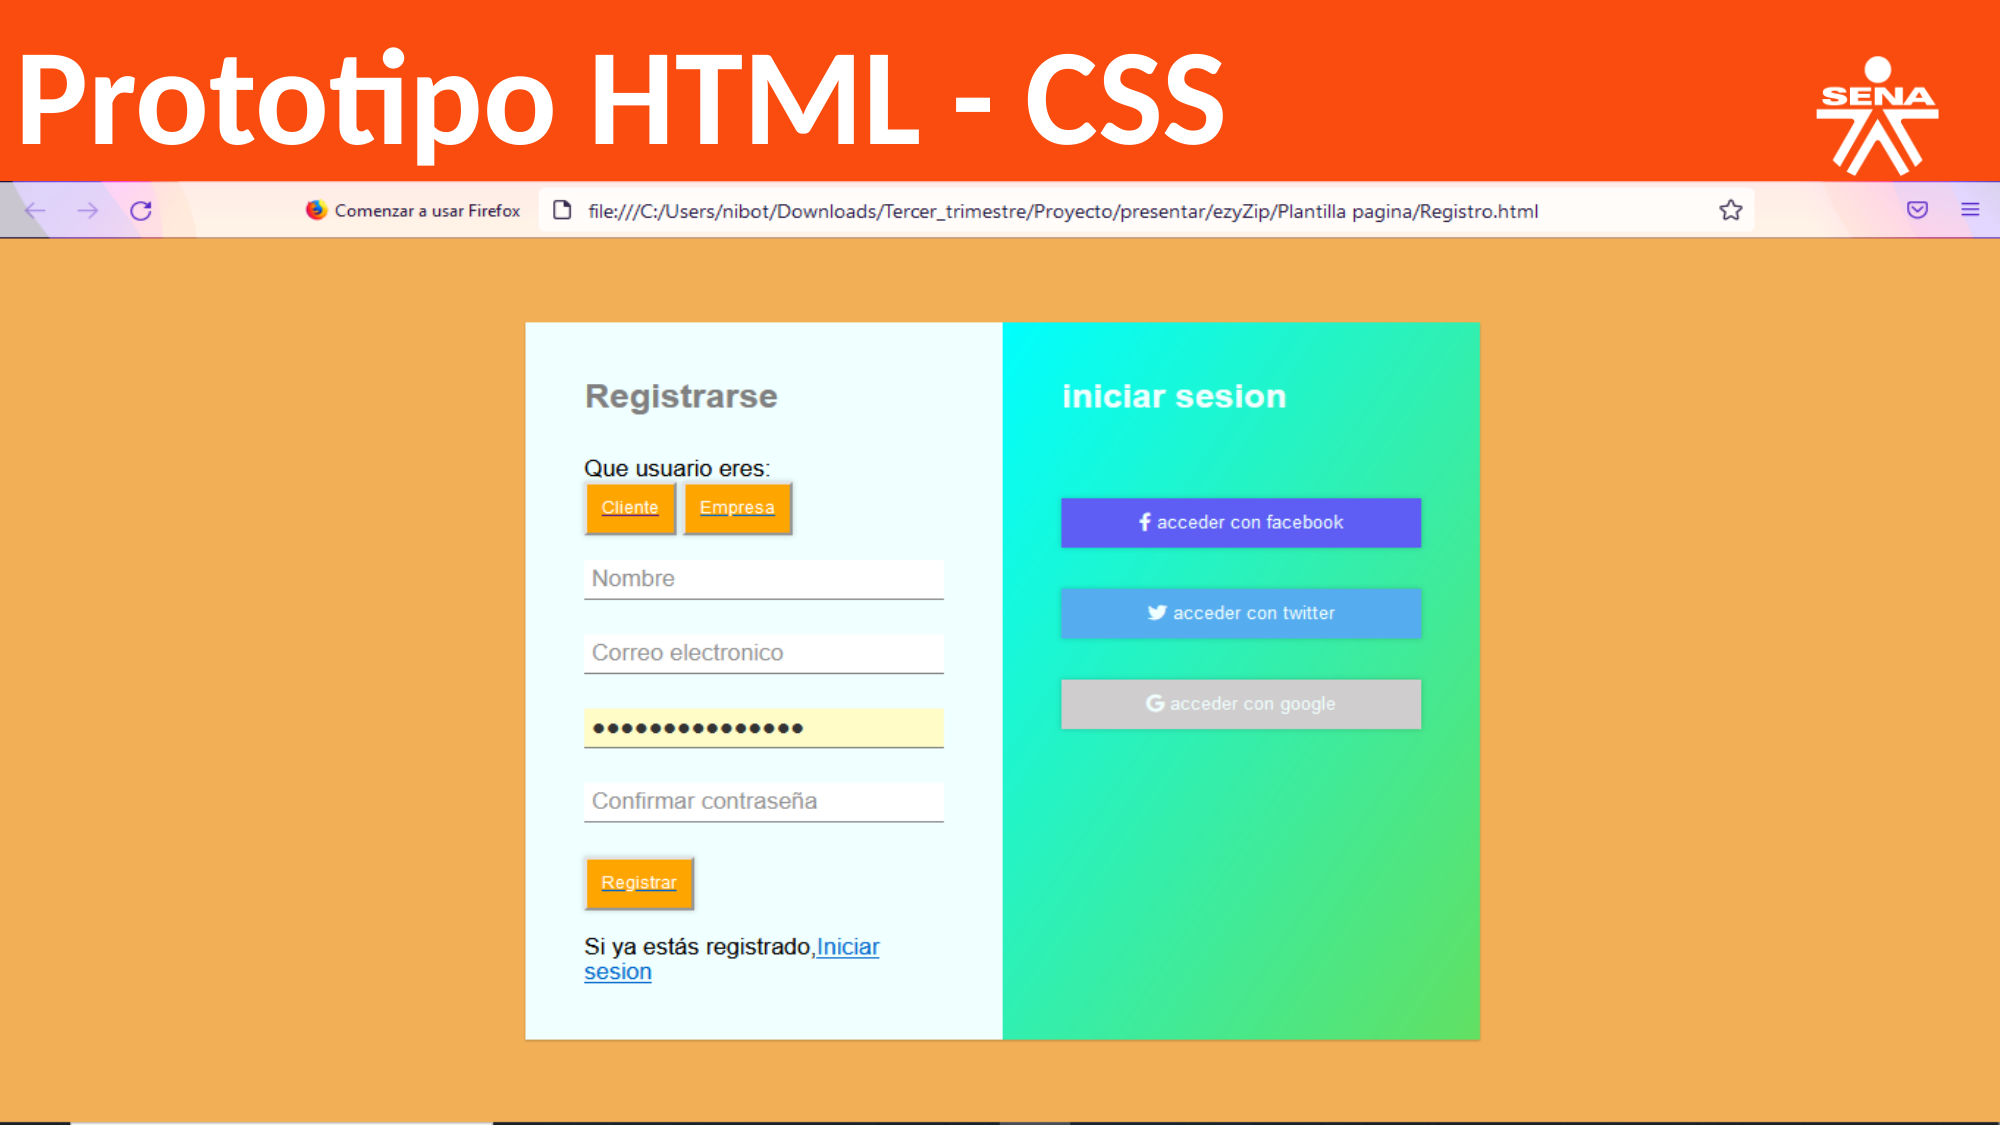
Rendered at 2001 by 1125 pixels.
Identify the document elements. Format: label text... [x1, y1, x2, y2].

text_box Prototipo HTML - CSS [0, 0, 1579, 180]
picture [0, 0, 2000, 1125]
